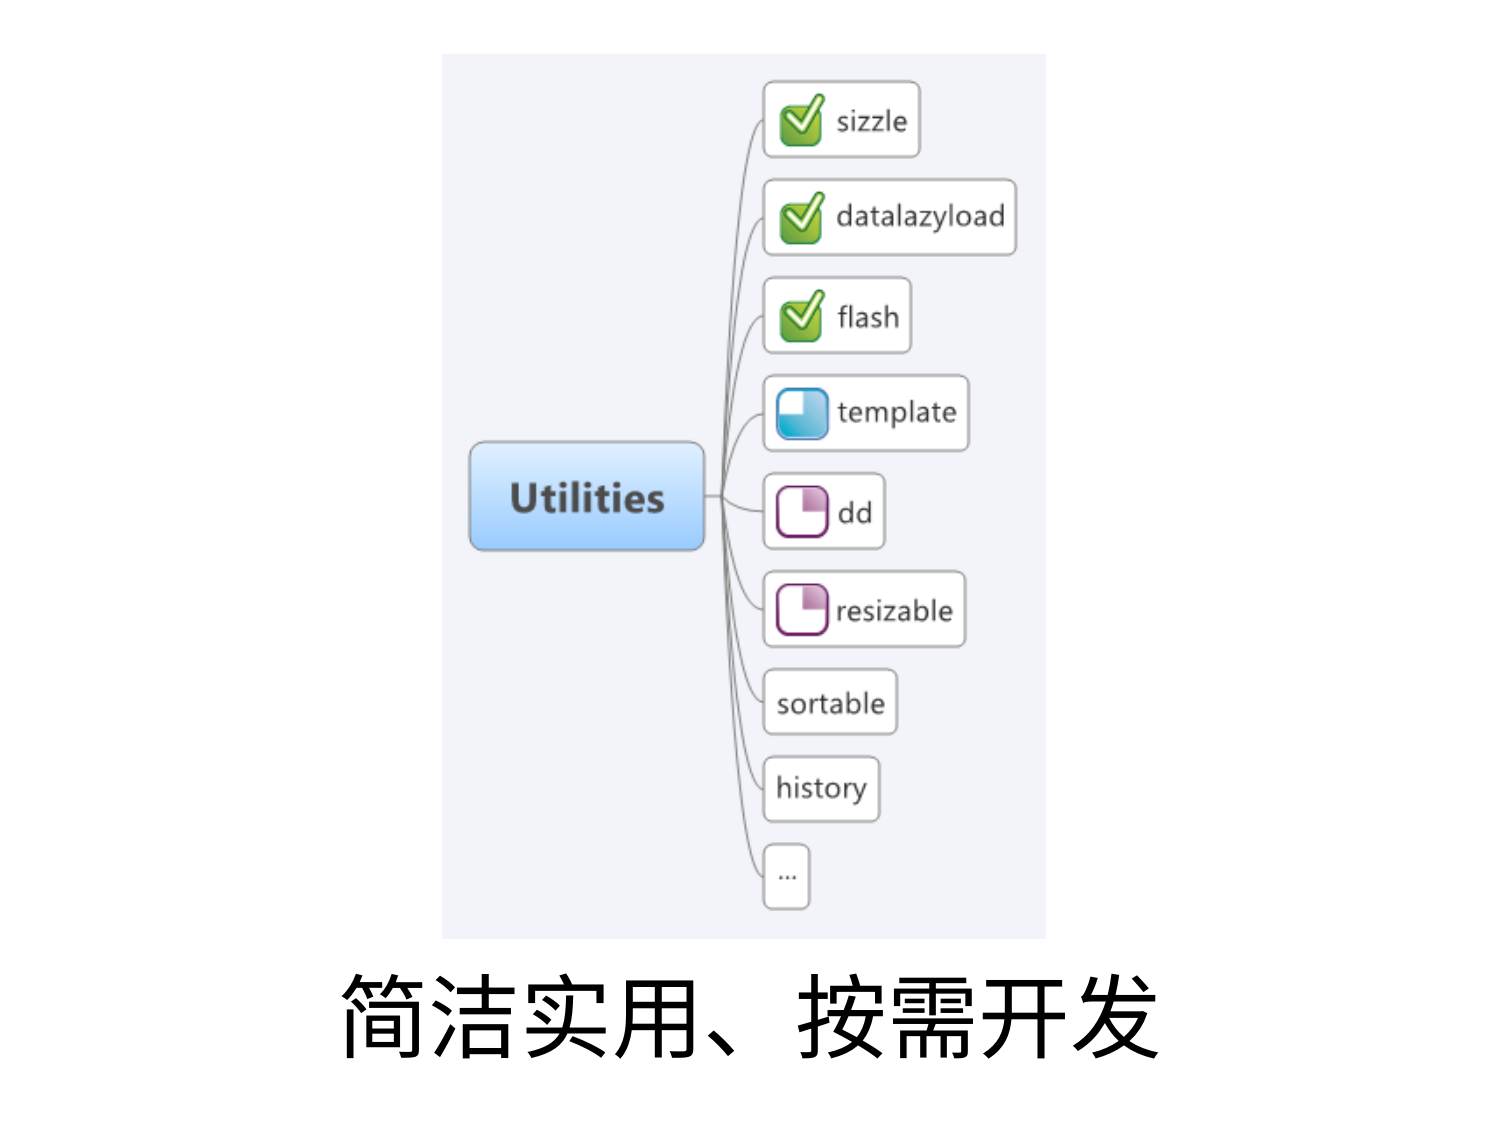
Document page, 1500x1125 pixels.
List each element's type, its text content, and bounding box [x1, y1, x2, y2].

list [442, 54, 1046, 939]
text_box 简洁实用、按需开发 [0, 952, 1500, 1094]
